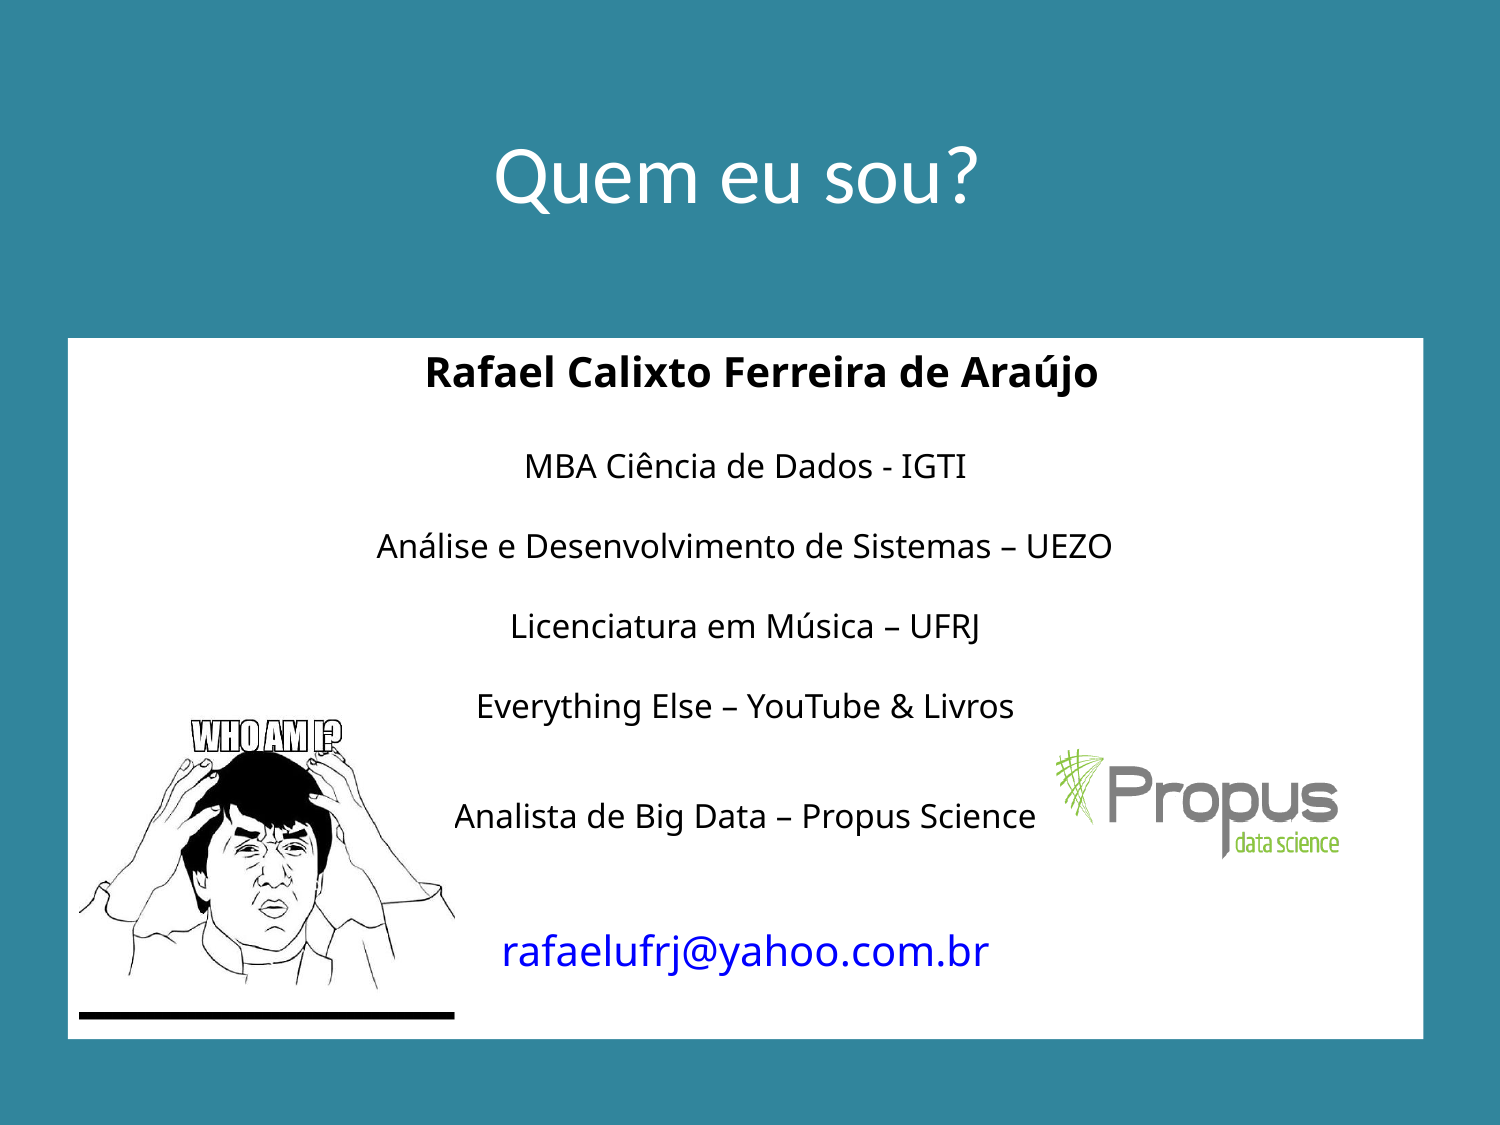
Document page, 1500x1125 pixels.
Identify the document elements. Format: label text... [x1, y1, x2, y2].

text_box Quem eu sou? [478, 132, 1022, 228]
text_box Rafael Calixto Ferreira de Araújo MBA Ciência de Dados - IGTI Análise e Desenvolvimento de Sistemas – UEZO Licenciatura em Música – UFRJ Everything Else – YouTube & Livros Analista de Big Data – Propus Science rafaelufrj@yahoo.com.br [67, 338, 1424, 1040]
picture [1045, 739, 1353, 863]
picture [79, 715, 455, 1012]
